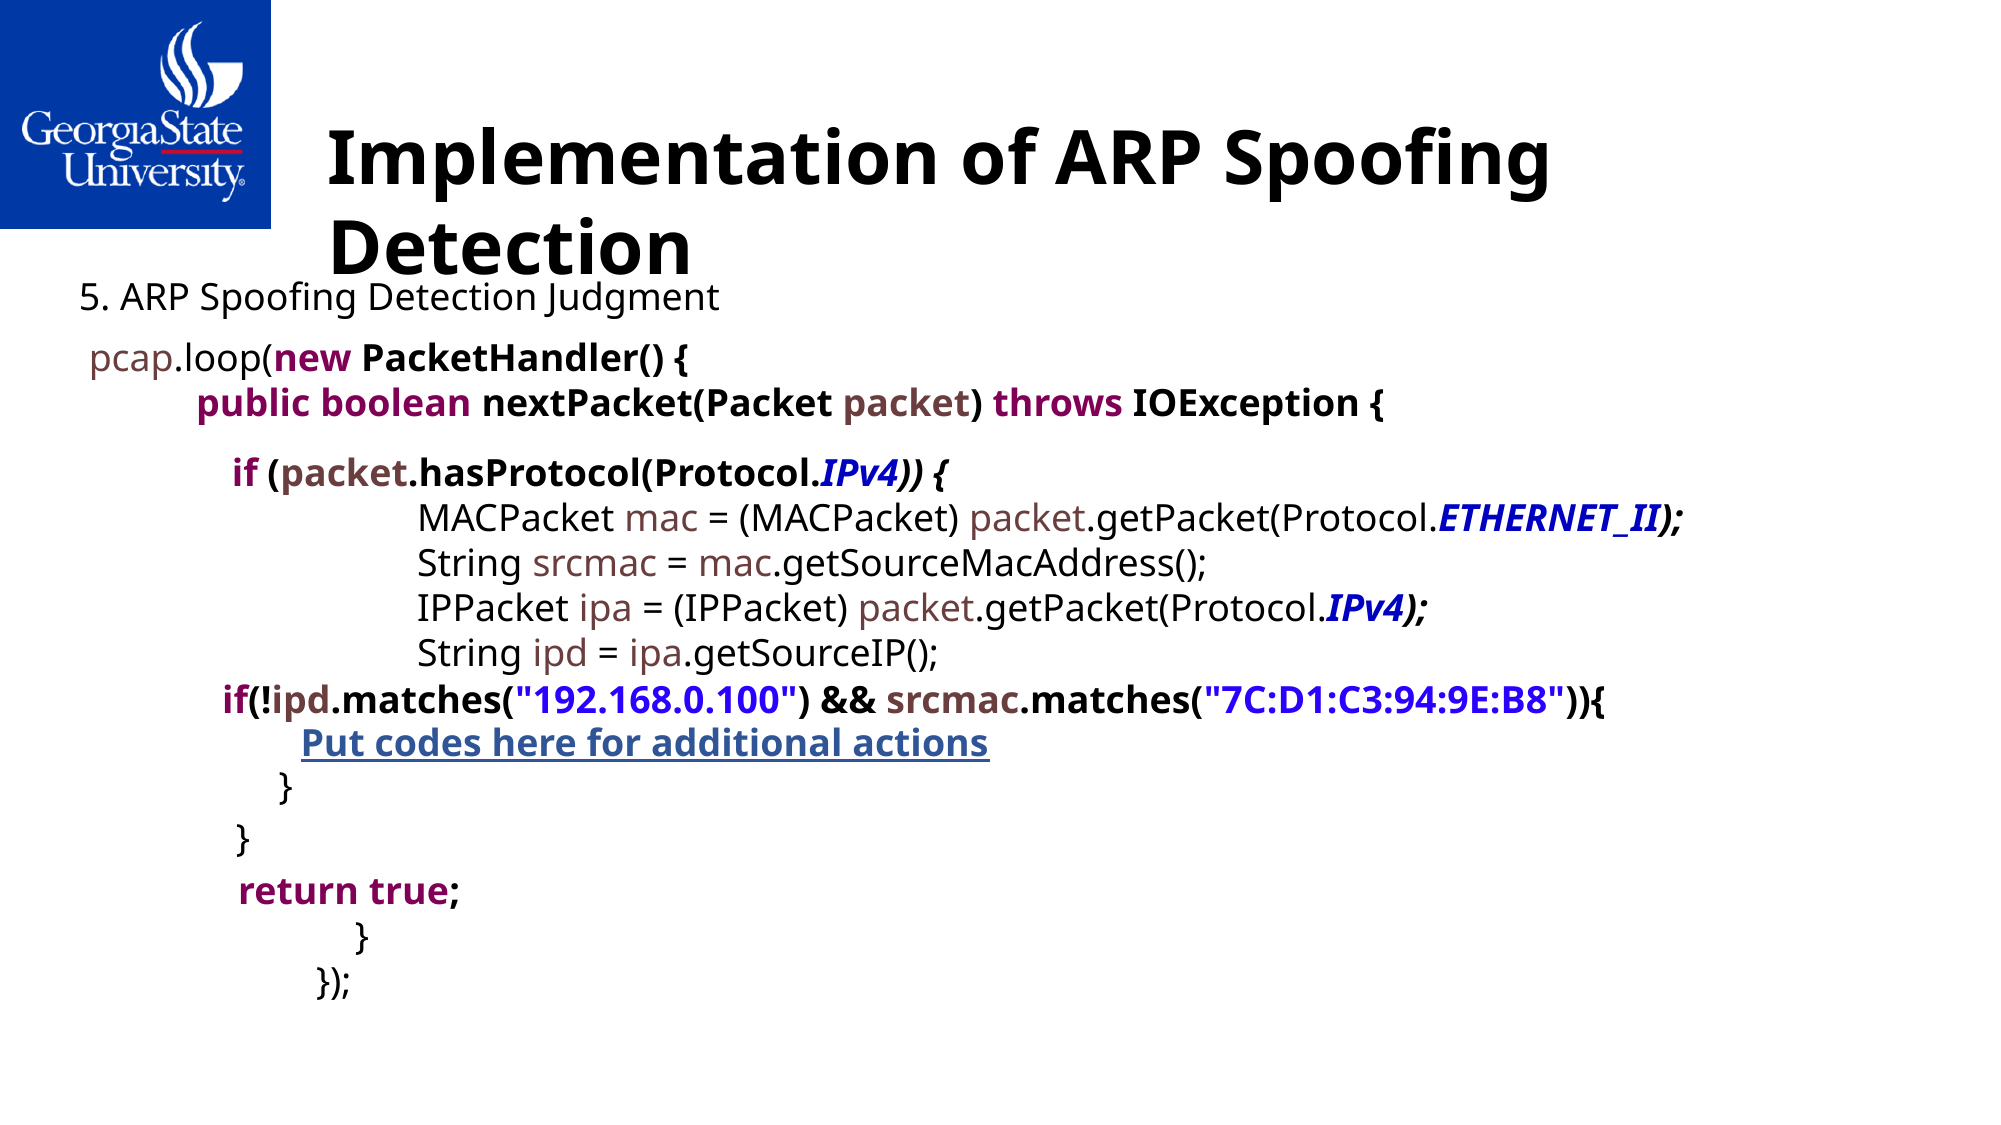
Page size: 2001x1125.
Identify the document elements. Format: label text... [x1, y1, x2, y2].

text_box if(!ipd.matches("192.168.0.100") && srcmac.matches("7C:D1:C3:94:9E:B8")){ [207, 668, 1968, 729]
text_box if (packet.hasProtocol(Protocol.IPv4)) { MACPacket mac = (MACPacket) packet.getPacket(Protocol.ETHERNET_II); String srcmac = mac.getSourceMacAddress(); IPPacket ipa = (IPPacket) packet.getPacket(Protocol.IPv4); String ipd = ipa.getSourceIP(); [207, 441, 1934, 668]
text_box } [221, 806, 265, 866]
text_box 5. ARP Spoofing Detection Judgment [64, 265, 1774, 326]
text_box Put codes here for additional actions [285, 711, 1574, 772]
text_box return true; } }); [223, 859, 1224, 1010]
text_box pcap.loop(new PacketHandler() { public boolean nextPacket(Packet packet) throws IOException { [64, 326, 1626, 431]
picture [0, 0, 271, 229]
text_box Implementation of ARP Spoofing Detection [312, 102, 1887, 297]
text_box } [263, 754, 308, 815]
